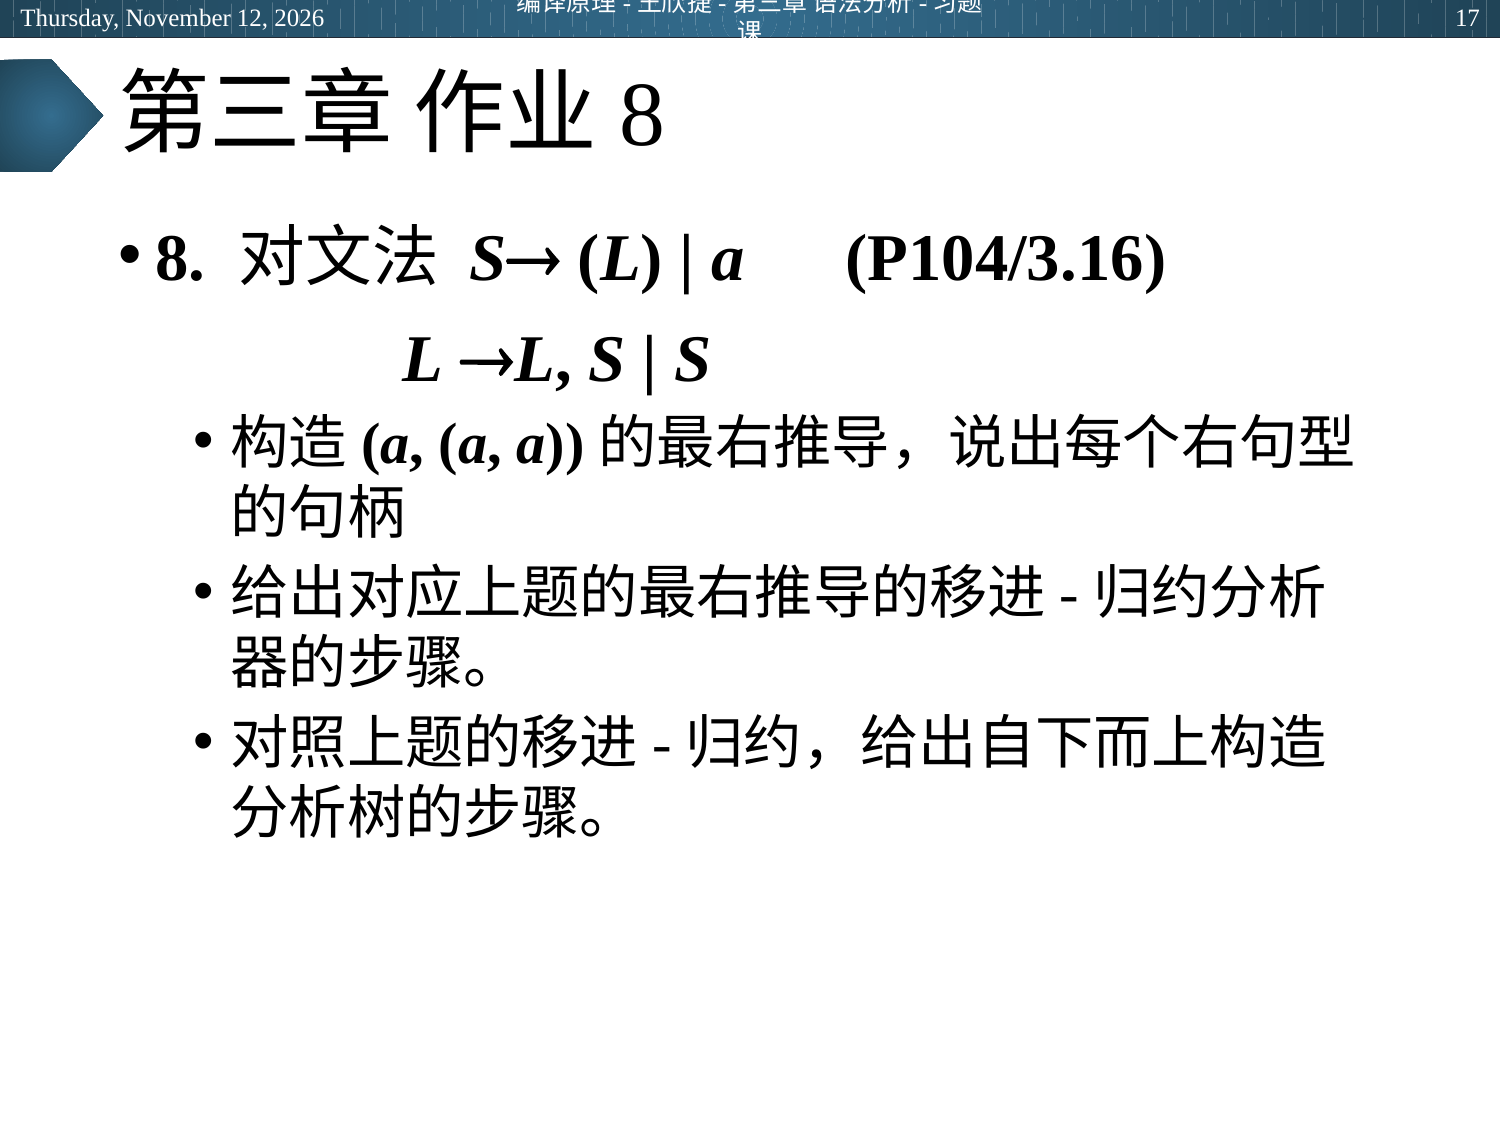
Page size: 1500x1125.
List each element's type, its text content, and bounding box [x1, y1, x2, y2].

slide_number 17 [1157, 1, 1495, 32]
title 第三章 作业8 [103, 37, 1397, 194]
list 8. 对文法 S (L) | a (P104/3.16) L L, S | S 构造(a, (a, a))的最右推导，说出每个右句型的句柄 给出对应上题的最右推导的移进-归约分析器的步骤。 对照上题的移进-归约，给出自下而上构造分析树的步骤。 [103, 206, 1397, 1014]
footer 编译原理-王欣捷-第三章 语法分析-习题课 [496, 1, 1004, 32]
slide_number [5, 1, 344, 32]
